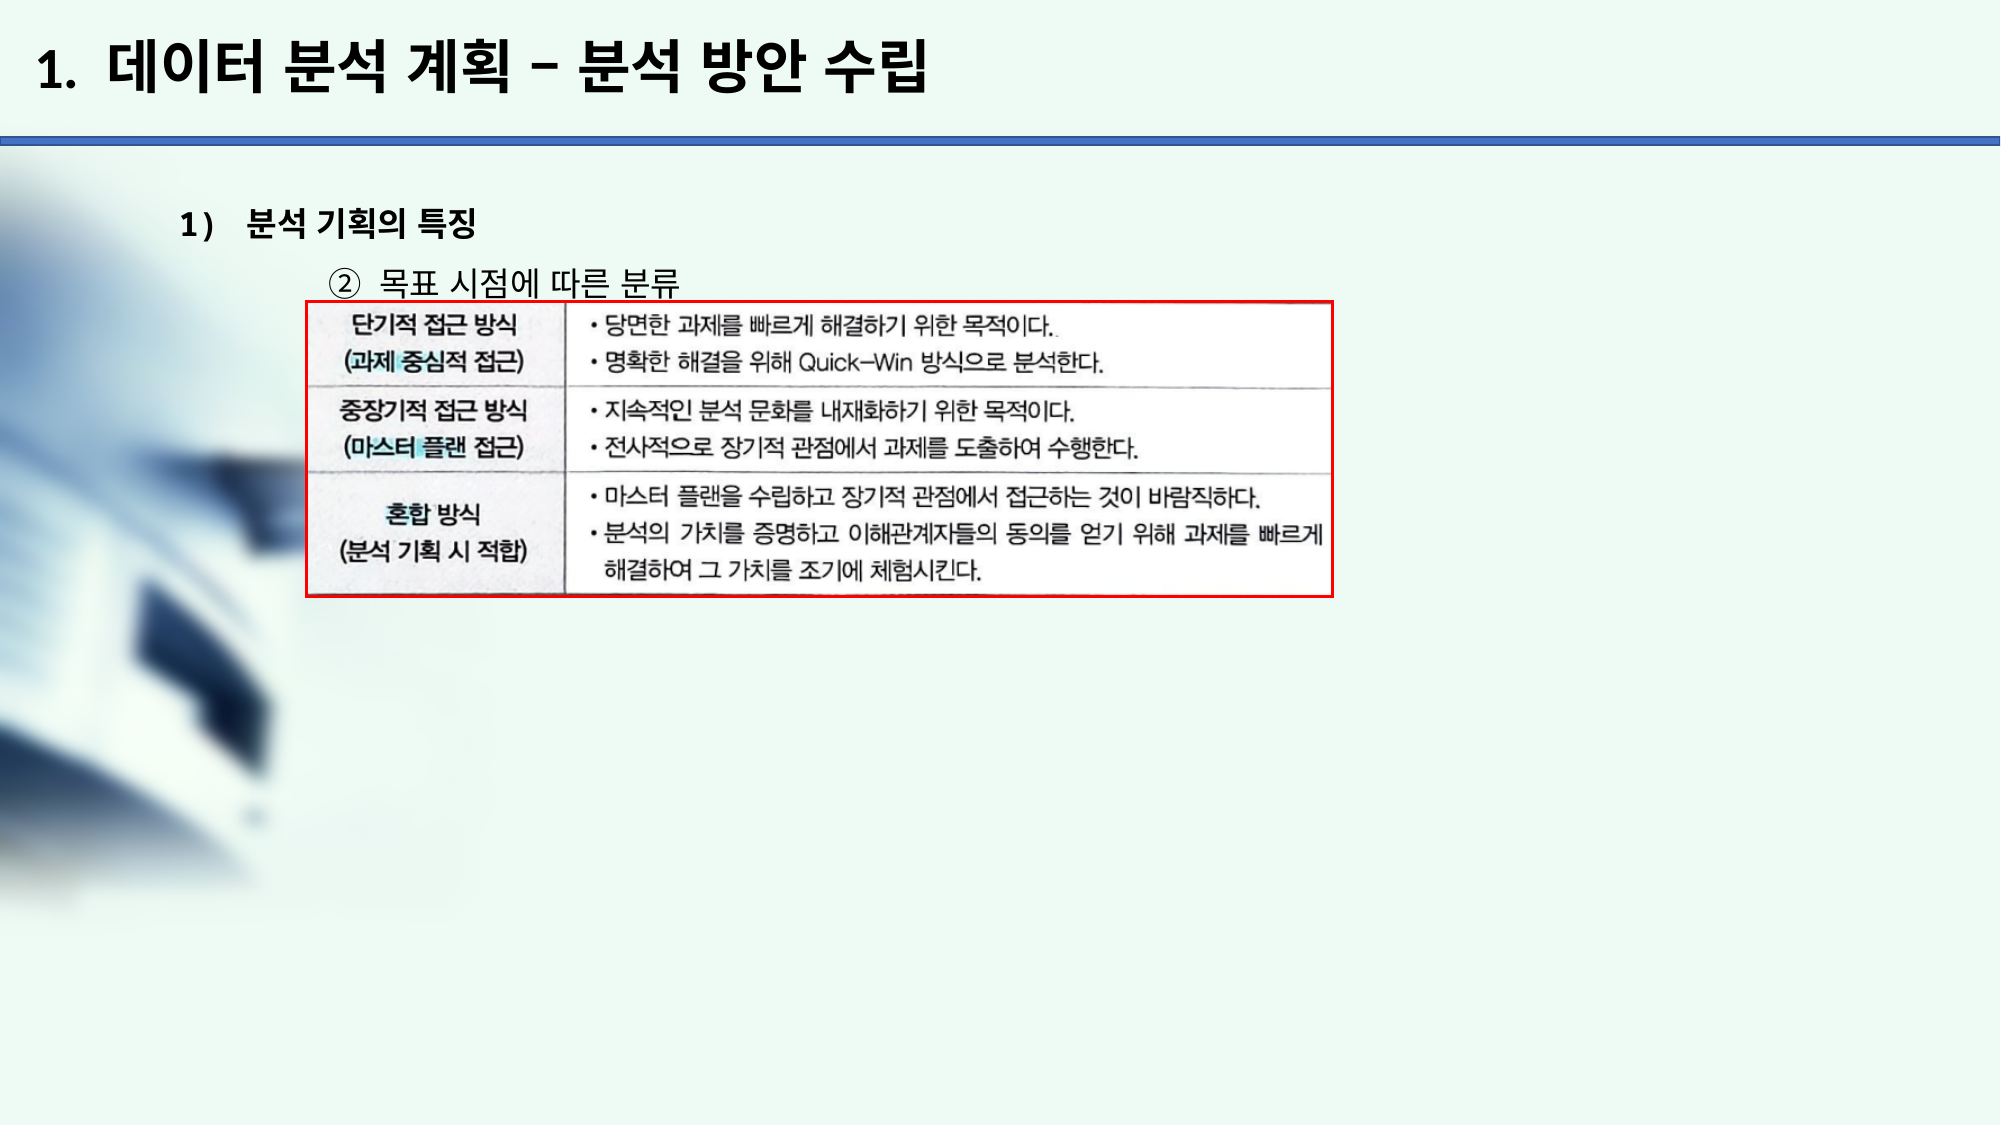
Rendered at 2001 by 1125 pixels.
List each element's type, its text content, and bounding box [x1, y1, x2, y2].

text_box 1) 분석 기획의 특징 ② 목표 시점에 따른 분류 [163, 175, 1922, 370]
title 1. 데이터 분석 계획 – 분석 방안 수립 [19, 14, 1745, 126]
picture [0, 146, 2000, 1125]
picture [0, 0, 2000, 136]
